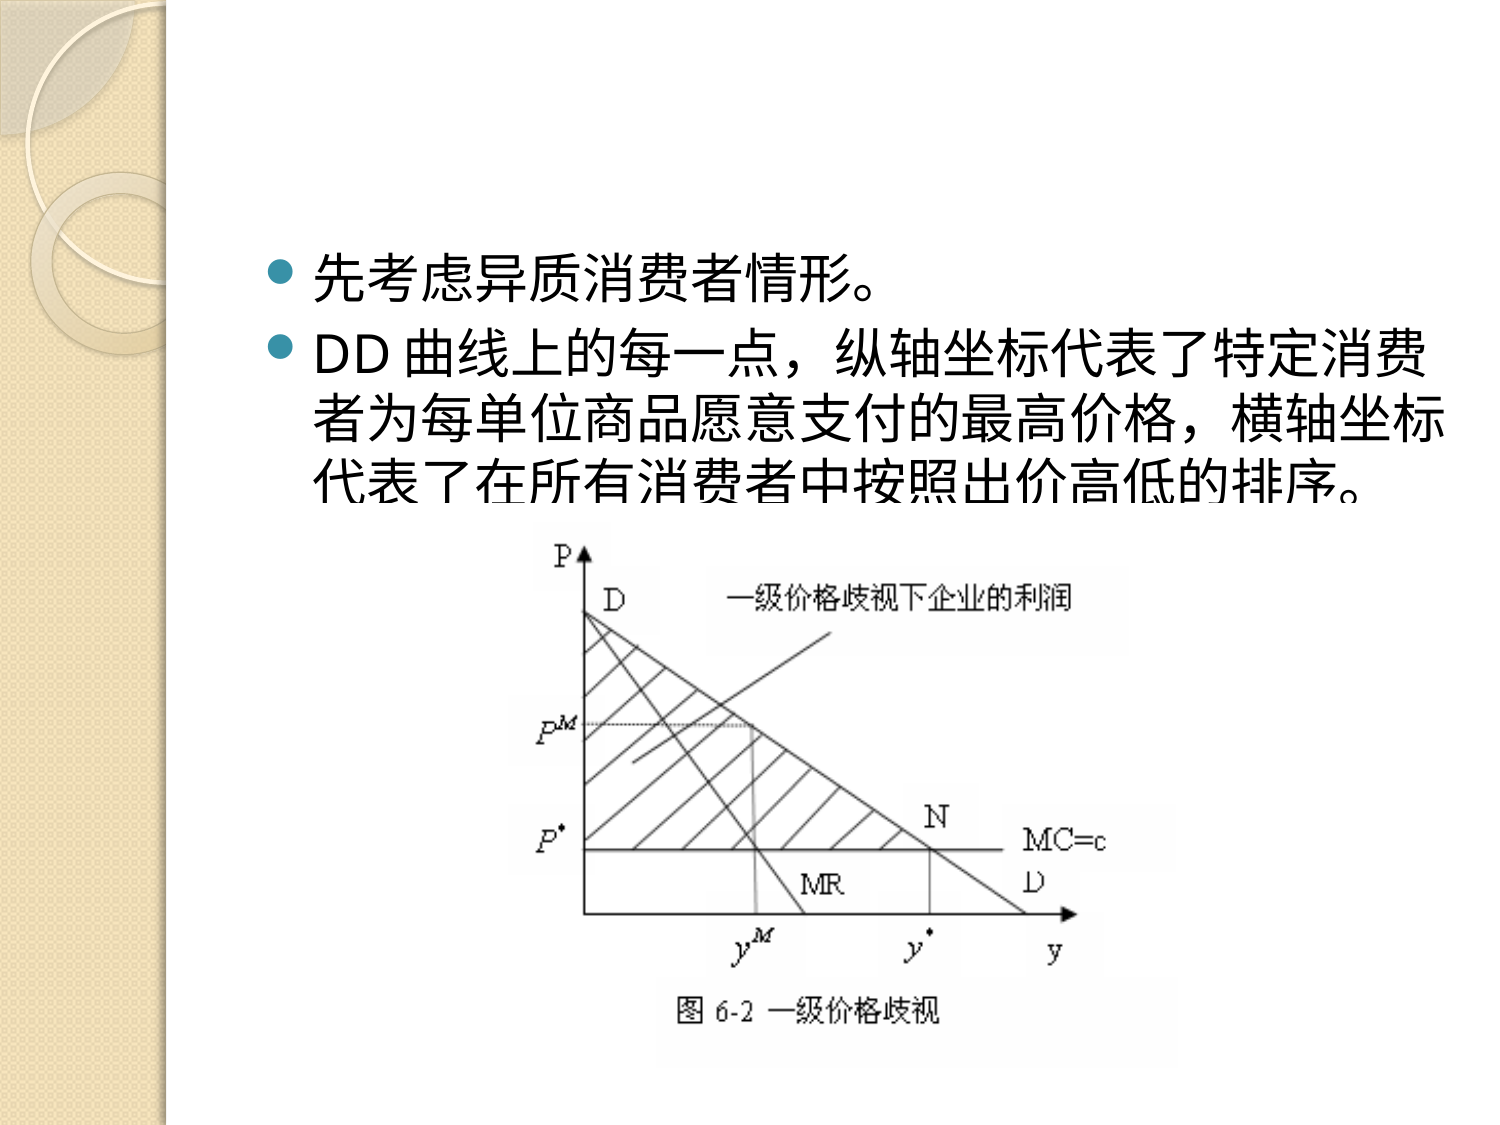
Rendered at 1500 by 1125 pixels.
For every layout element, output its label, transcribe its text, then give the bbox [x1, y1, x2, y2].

picture [263, 503, 1400, 1070]
list 先考虑异质消费者情形。 DD曲线上的每一点，纵轴坐标代表了特定消费者为每单位商品愿意支付的最高价格，横轴坐标代表了在所有消费者中按照出价高低的排序。 [235, 237, 1466, 528]
